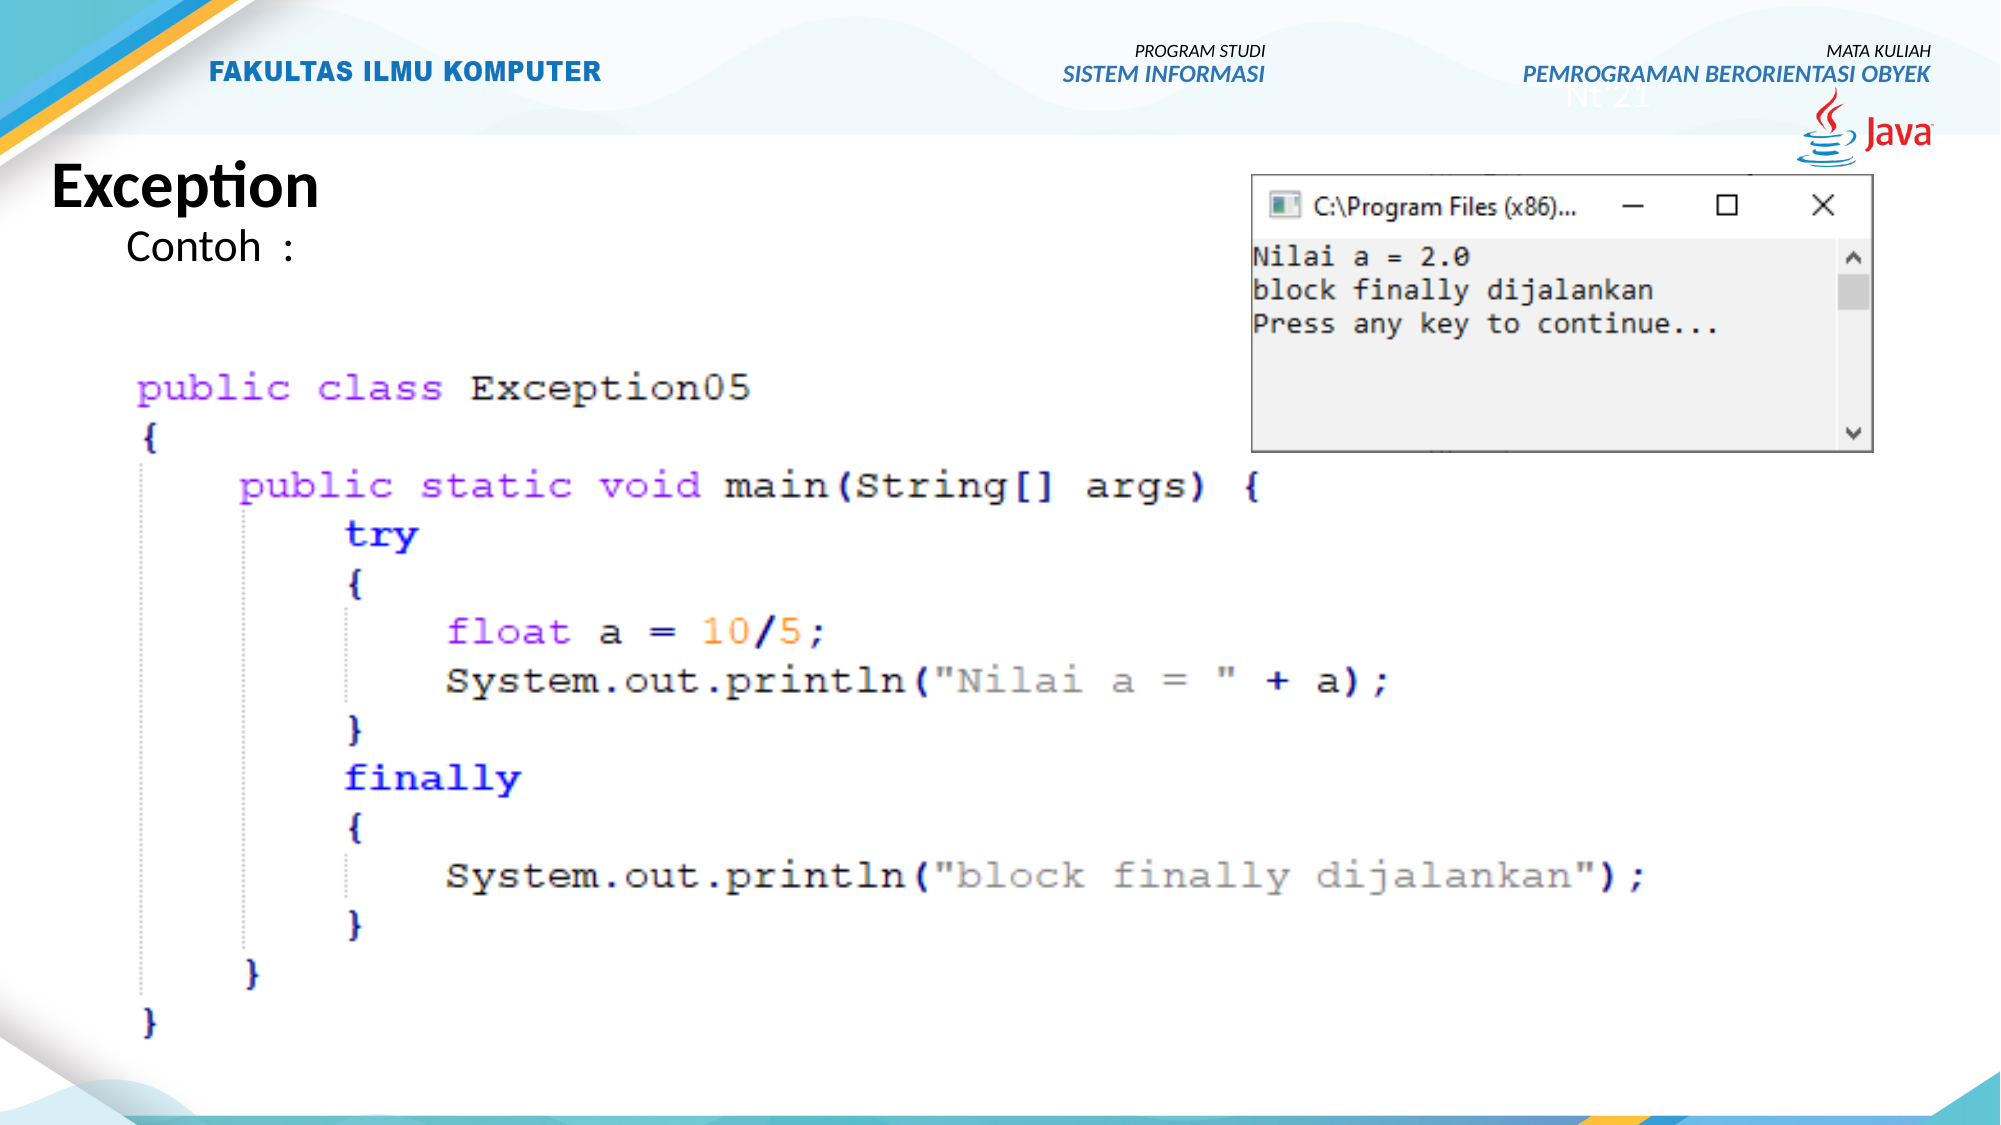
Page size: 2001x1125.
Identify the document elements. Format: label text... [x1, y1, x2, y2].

picture [0, 0, 2000, 1125]
text_box Exception [36, 133, 486, 228]
text_box MATA KULIAH PEMROGRAMAN BERORIENTASI OBYEK [1487, 33, 1947, 118]
text_box Contoh : [111, 218, 1251, 386]
text_box PROGRAM STUDI SISTEM INFORMASI [904, 33, 1281, 118]
text_box Nt’21 [1550, 62, 1711, 123]
text_box Contoh : [1874, 218, 1885, 386]
